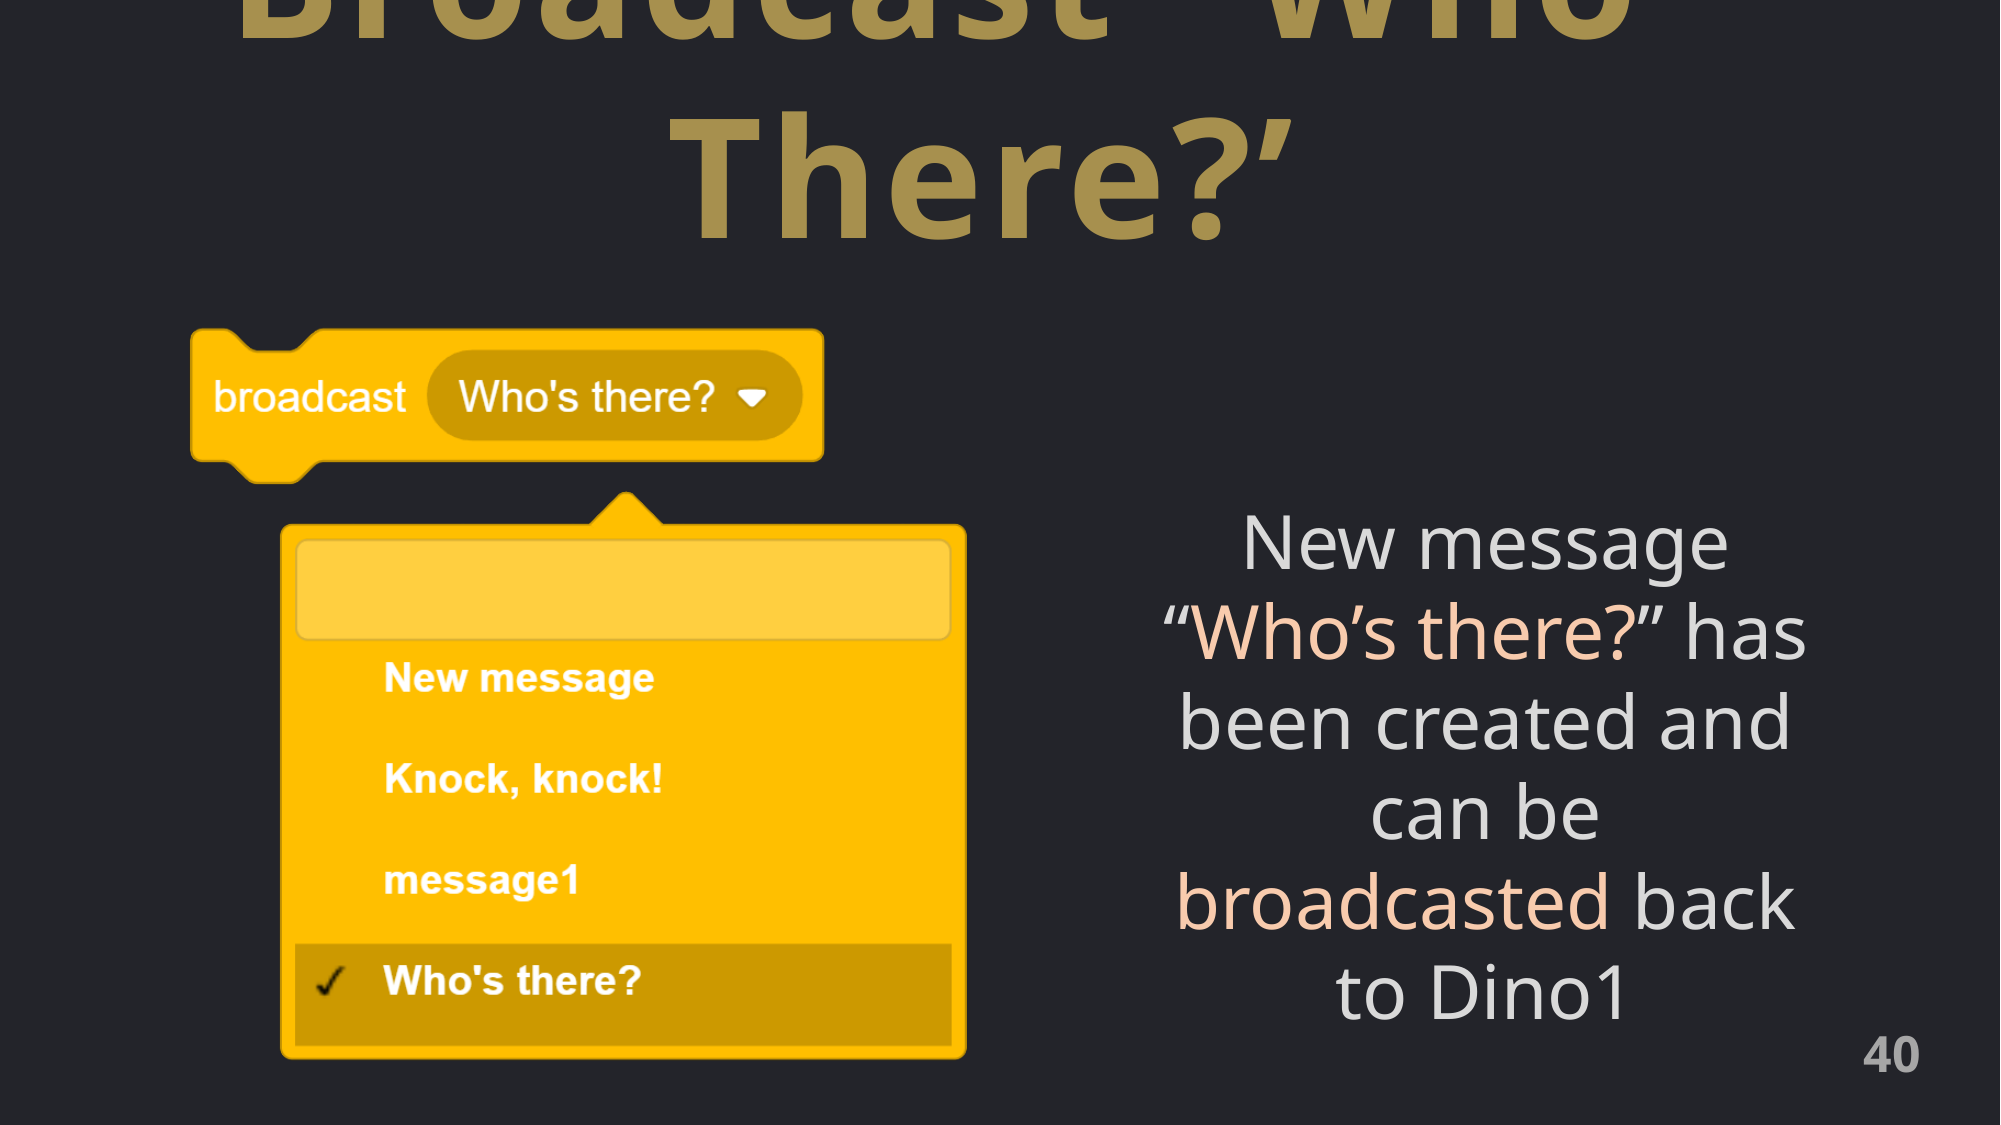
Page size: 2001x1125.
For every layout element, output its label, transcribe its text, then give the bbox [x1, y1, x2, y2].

picture [159, 301, 1001, 1087]
text_box [0, 0, 2000, 1125]
slide_number 40 [1485, 1026, 1936, 1087]
text_box New message “Who’s there?” has been created and can be broadcasted back to Dino1 [1131, 486, 1840, 1042]
text_box Broadcast “Who’s There?” [103, 23, 1896, 287]
